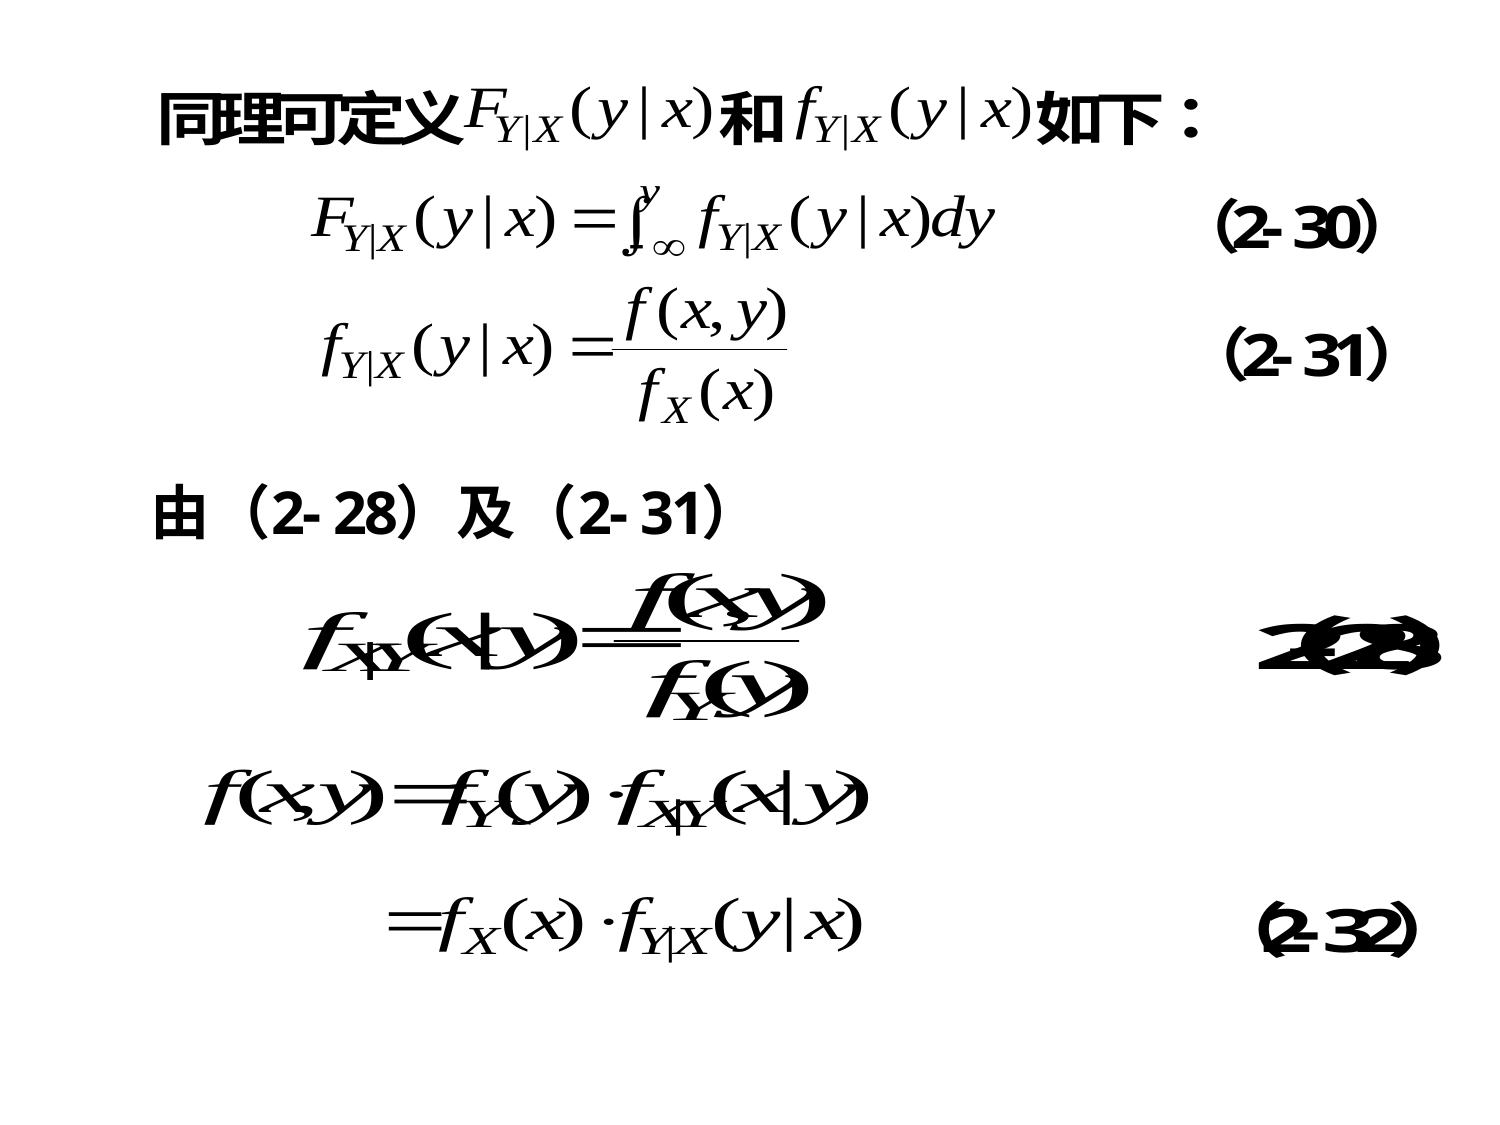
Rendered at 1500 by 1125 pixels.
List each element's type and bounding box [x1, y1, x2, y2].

text_box [312, 879, 1500, 1051]
text_box [124, 758, 1500, 851]
text_box [62, 562, 1500, 738]
text_box [149, 462, 1500, 548]
text_box [36, 62, 1447, 441]
